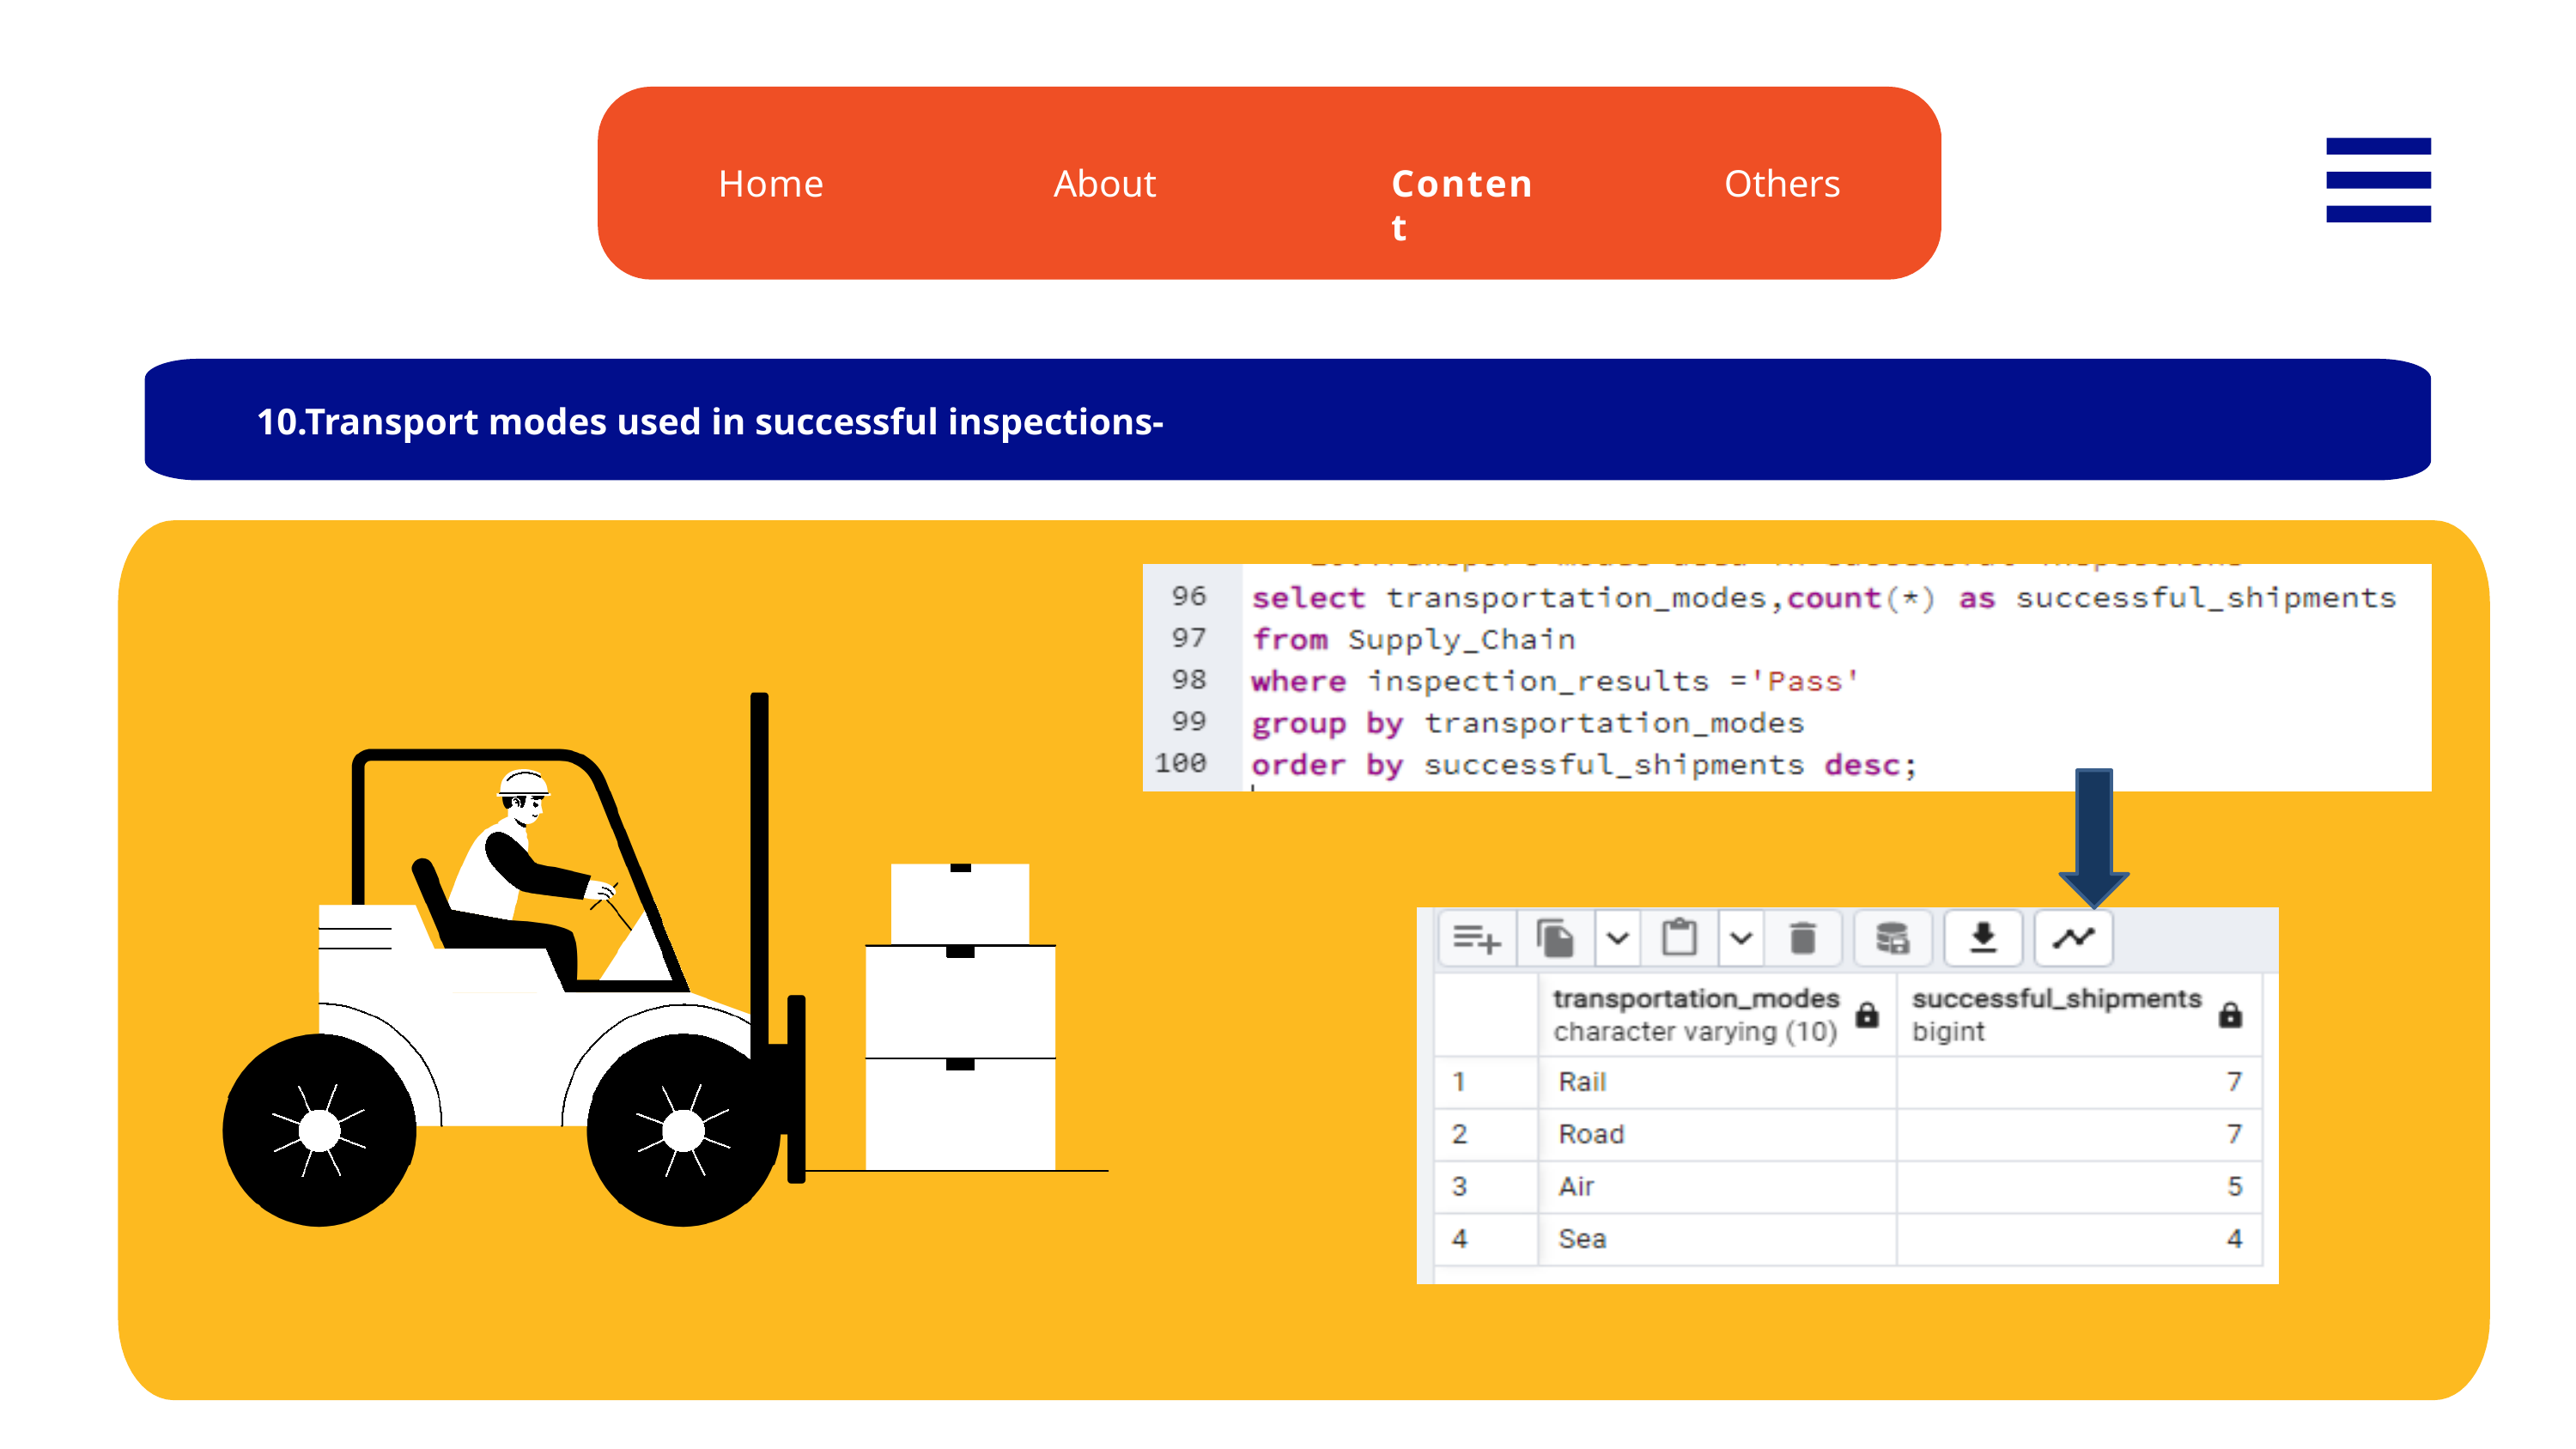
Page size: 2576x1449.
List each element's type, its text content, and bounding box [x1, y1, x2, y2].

picture [1416, 907, 2279, 1284]
text_box About [1052, 158, 1166, 205]
text_box [2058, 799, 2130, 906]
text_box 10.Transport modes used in successful inspections- [254, 397, 1995, 442]
picture [1142, 564, 2432, 792]
text_box Home [715, 158, 829, 204]
text_box [118, 520, 2490, 1401]
picture [216, 679, 1109, 1242]
text_box [144, 358, 2432, 481]
text_box Others [1722, 158, 1848, 204]
text_box Content [1388, 158, 1546, 249]
